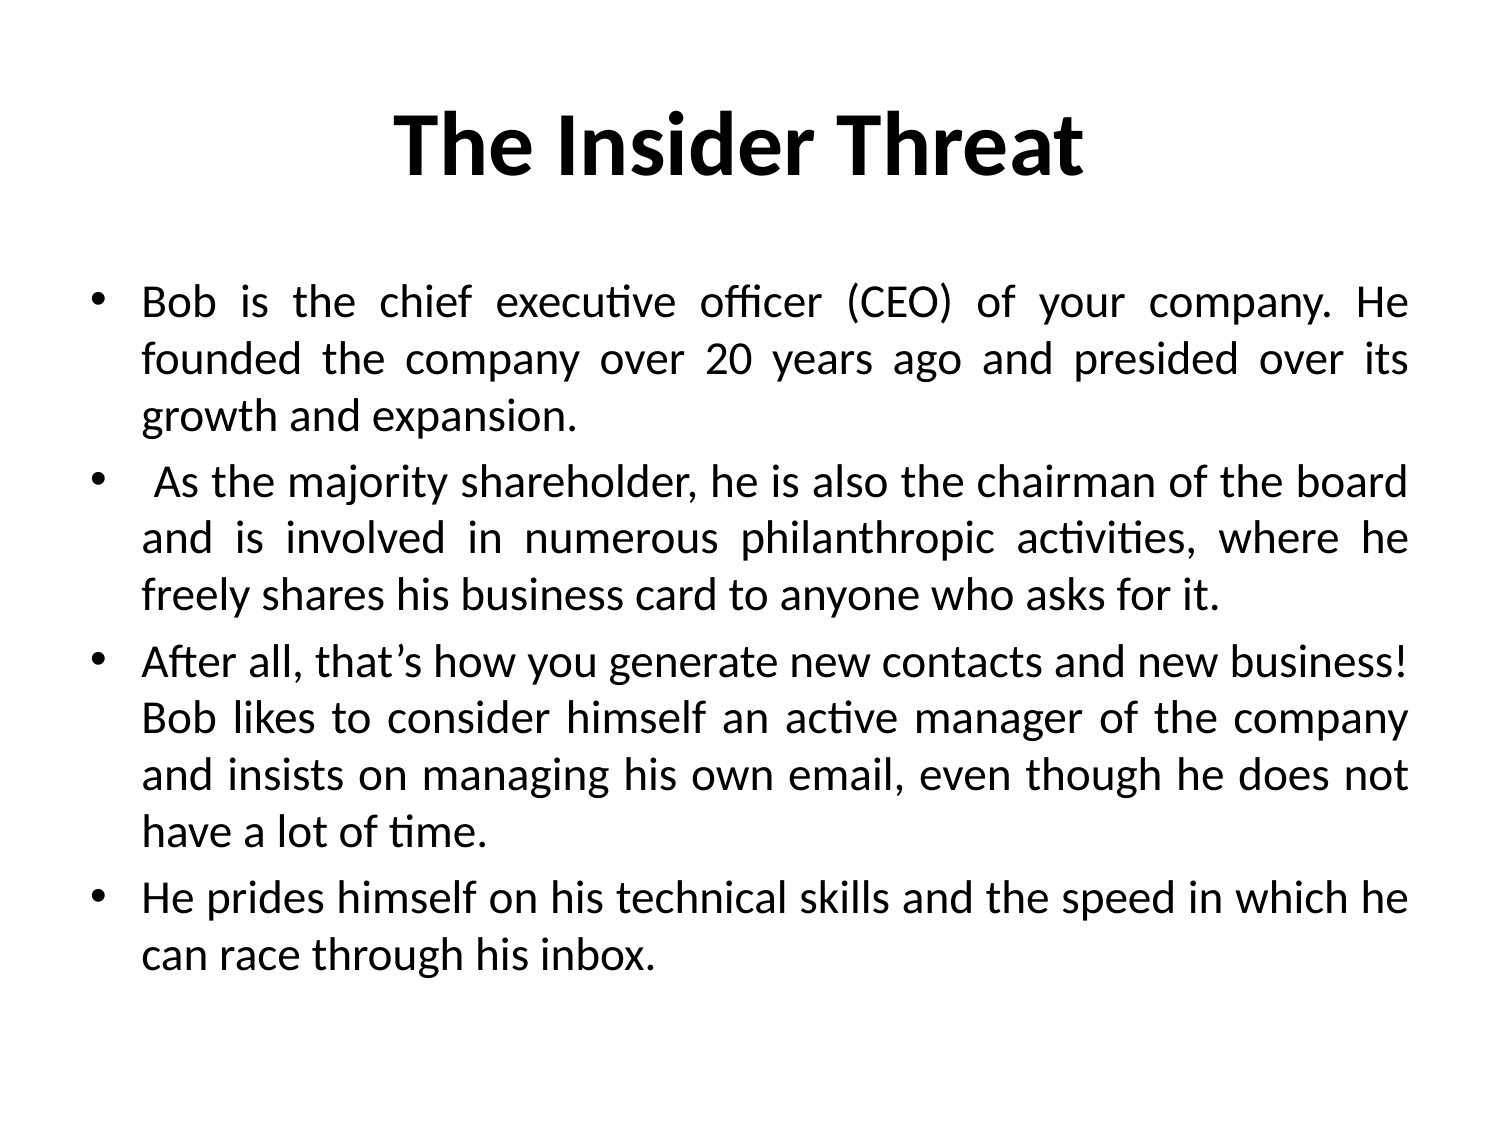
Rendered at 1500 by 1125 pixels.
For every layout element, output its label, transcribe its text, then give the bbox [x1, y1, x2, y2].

title The Insider Threat [75, 45, 1425, 233]
list Bob is the chief executive officer (CEO) of your company. He founded the company over 20 years ago and presided over its growth and expansion. As the majority shareholder, he is also the chairman of the board and is involved in numerous philanthropic activities, where he freely shares his business card to anyone who asks for it. After all, that’s how you generate new contacts and new business! Bob likes to consider himself an active manager of the company and insists on managing his own email, even though he does not have a lot of time. He prides himself on his technical skills and the speed in which he can race through his inbox. [75, 262, 1425, 1005]
